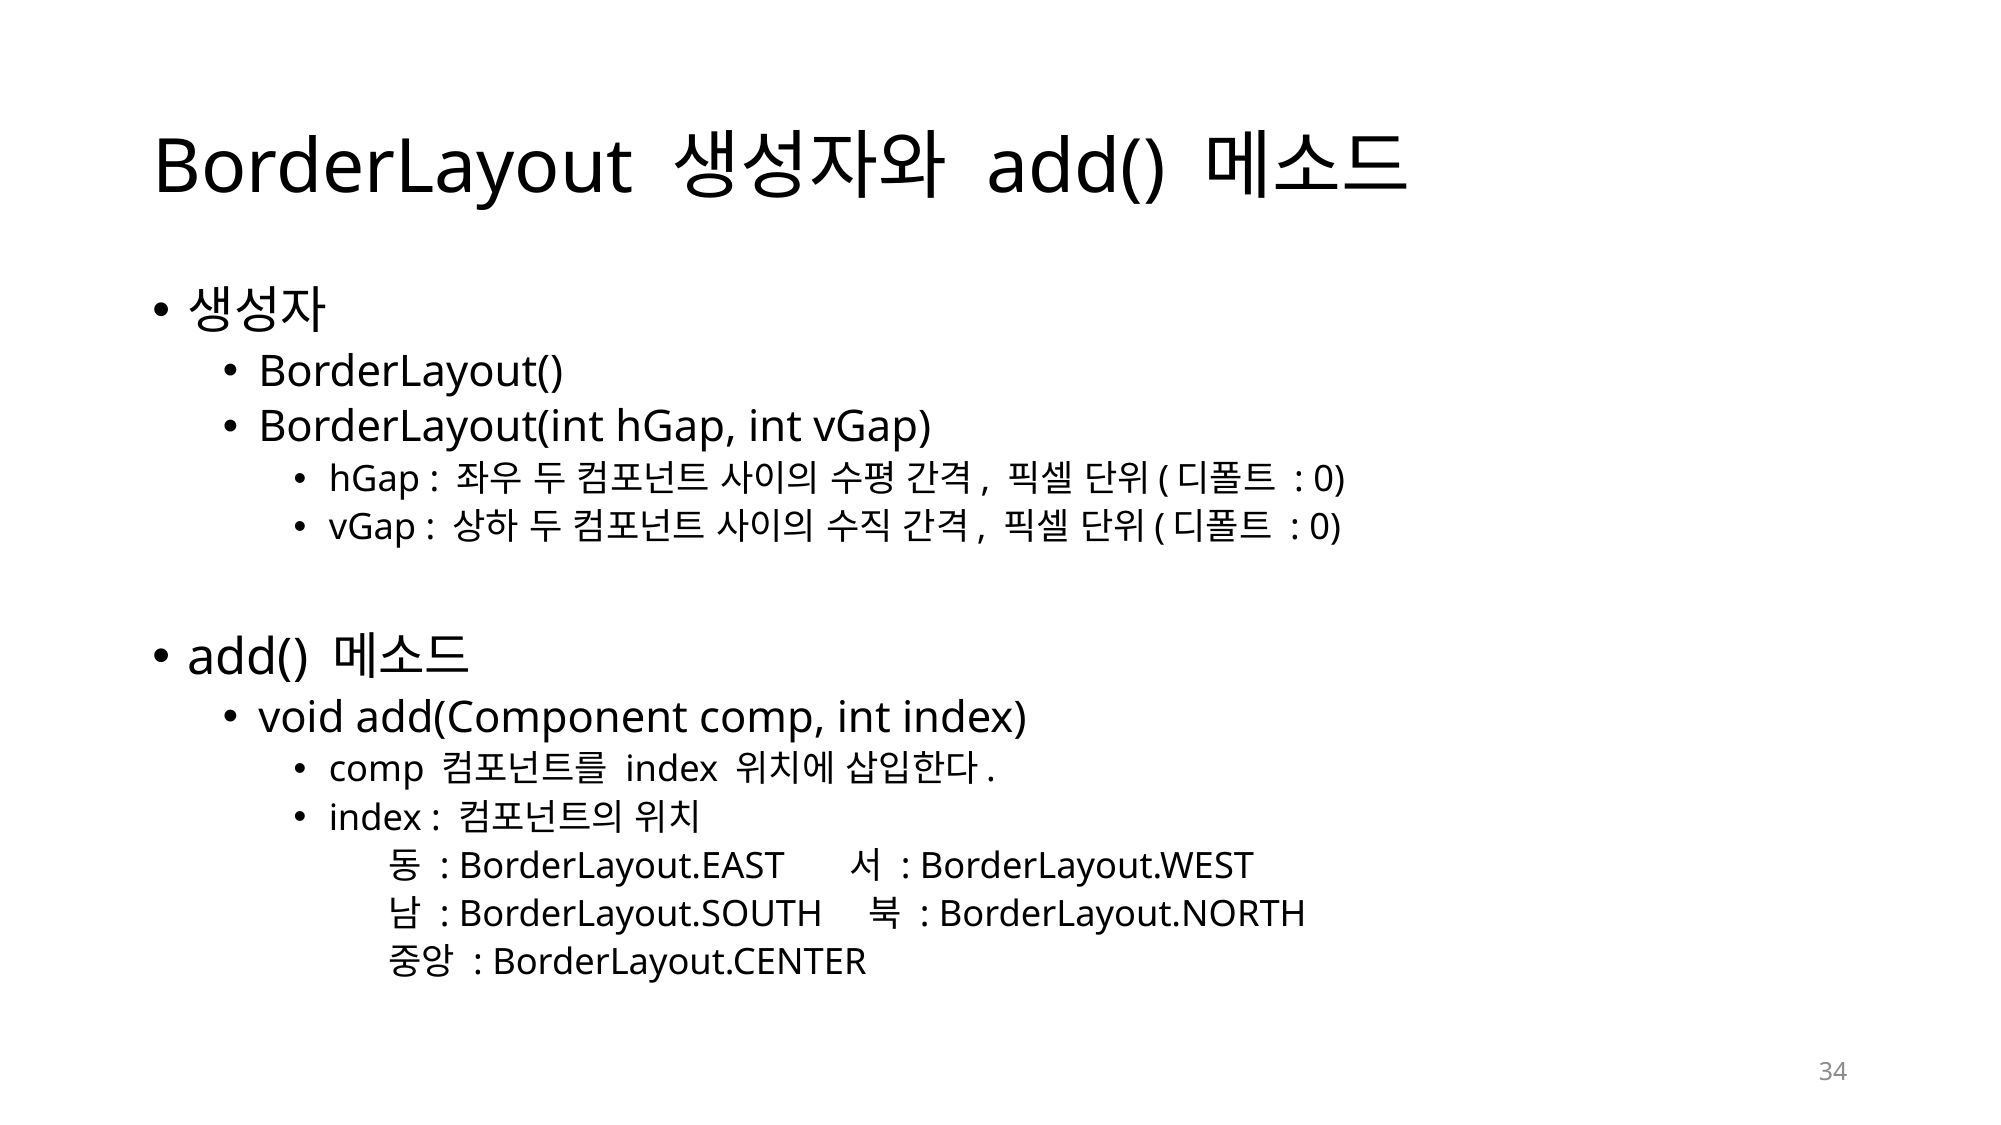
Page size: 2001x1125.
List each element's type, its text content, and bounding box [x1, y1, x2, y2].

list 생성자 BorderLayout() BorderLayout(int hGap, int vGap) hGap : 좌우 두 컴포넌트 사이의 수평 간격, 픽셀 단위(디폴트 : 0) vGap : 상하 두 컴포넌트 사이의 수직 간격, 픽셀 단위(디폴트 : 0) add() 메소드 void add(Component comp, int index) comp 컴포넌트를 index 위치에 삽입한다. index : 컴포넌트의 위치 동 : BorderLayout.EAST 서 : BorderLayout.WEST 남 : BorderLayout.SOUTH 북 : BorderLayout.NORTH 중앙 : BorderLayout.CENTER [137, 277, 1863, 992]
slide_number 34 [1412, 1042, 1863, 1103]
title BorderLayout 생성자와 add() 메소드 [137, 59, 1863, 277]
